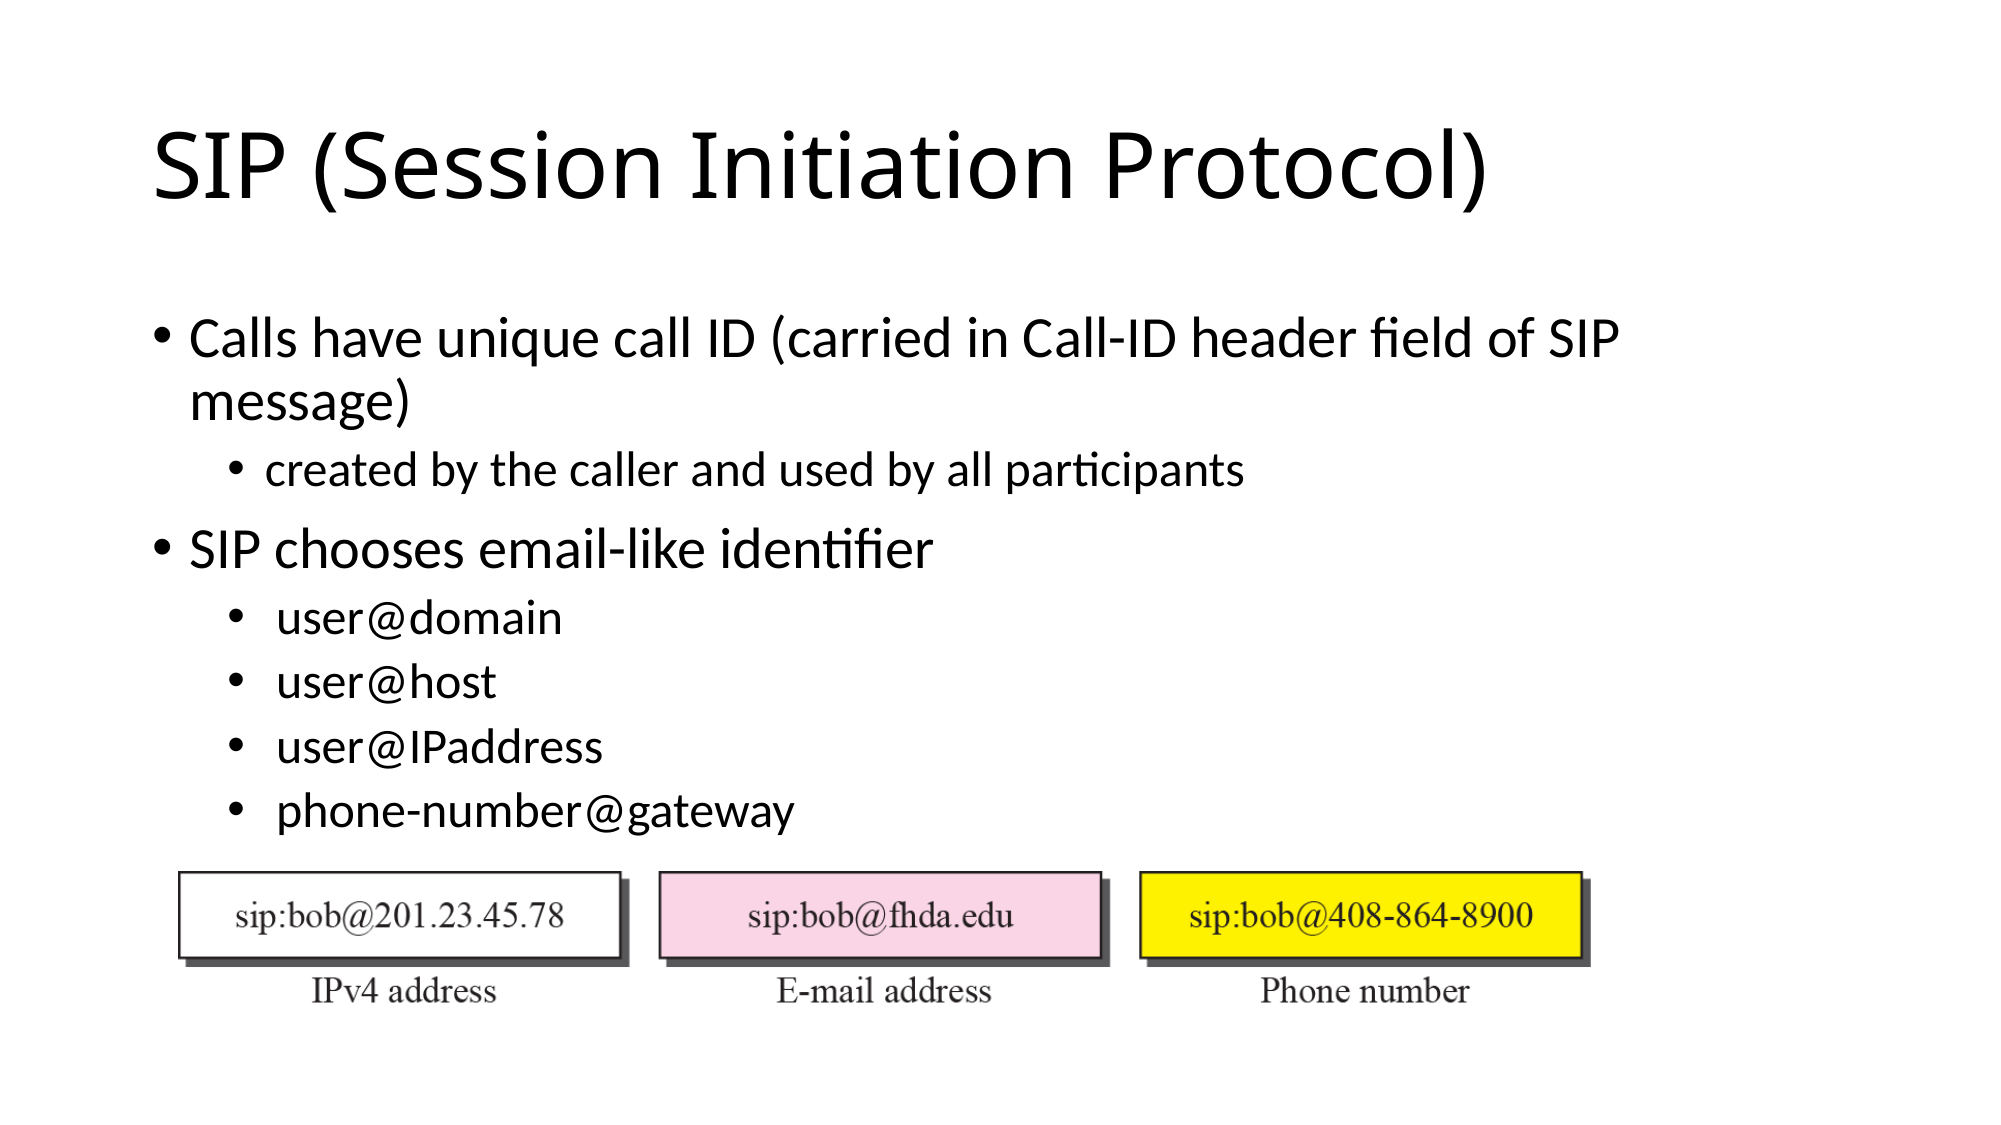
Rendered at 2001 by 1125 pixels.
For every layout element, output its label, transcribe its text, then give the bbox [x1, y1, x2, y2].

picture [178, 871, 1592, 1014]
text_box Calls have unique call ID (carried in Call-ID header field of SIP message) created by the caller and used by all participants SIP chooses email-like identifier user@domain user@host user@IPaddress phone-number@gateway [137, 299, 1863, 1014]
text_box SIP (Session Initiation Protocol) [137, 59, 1863, 278]
